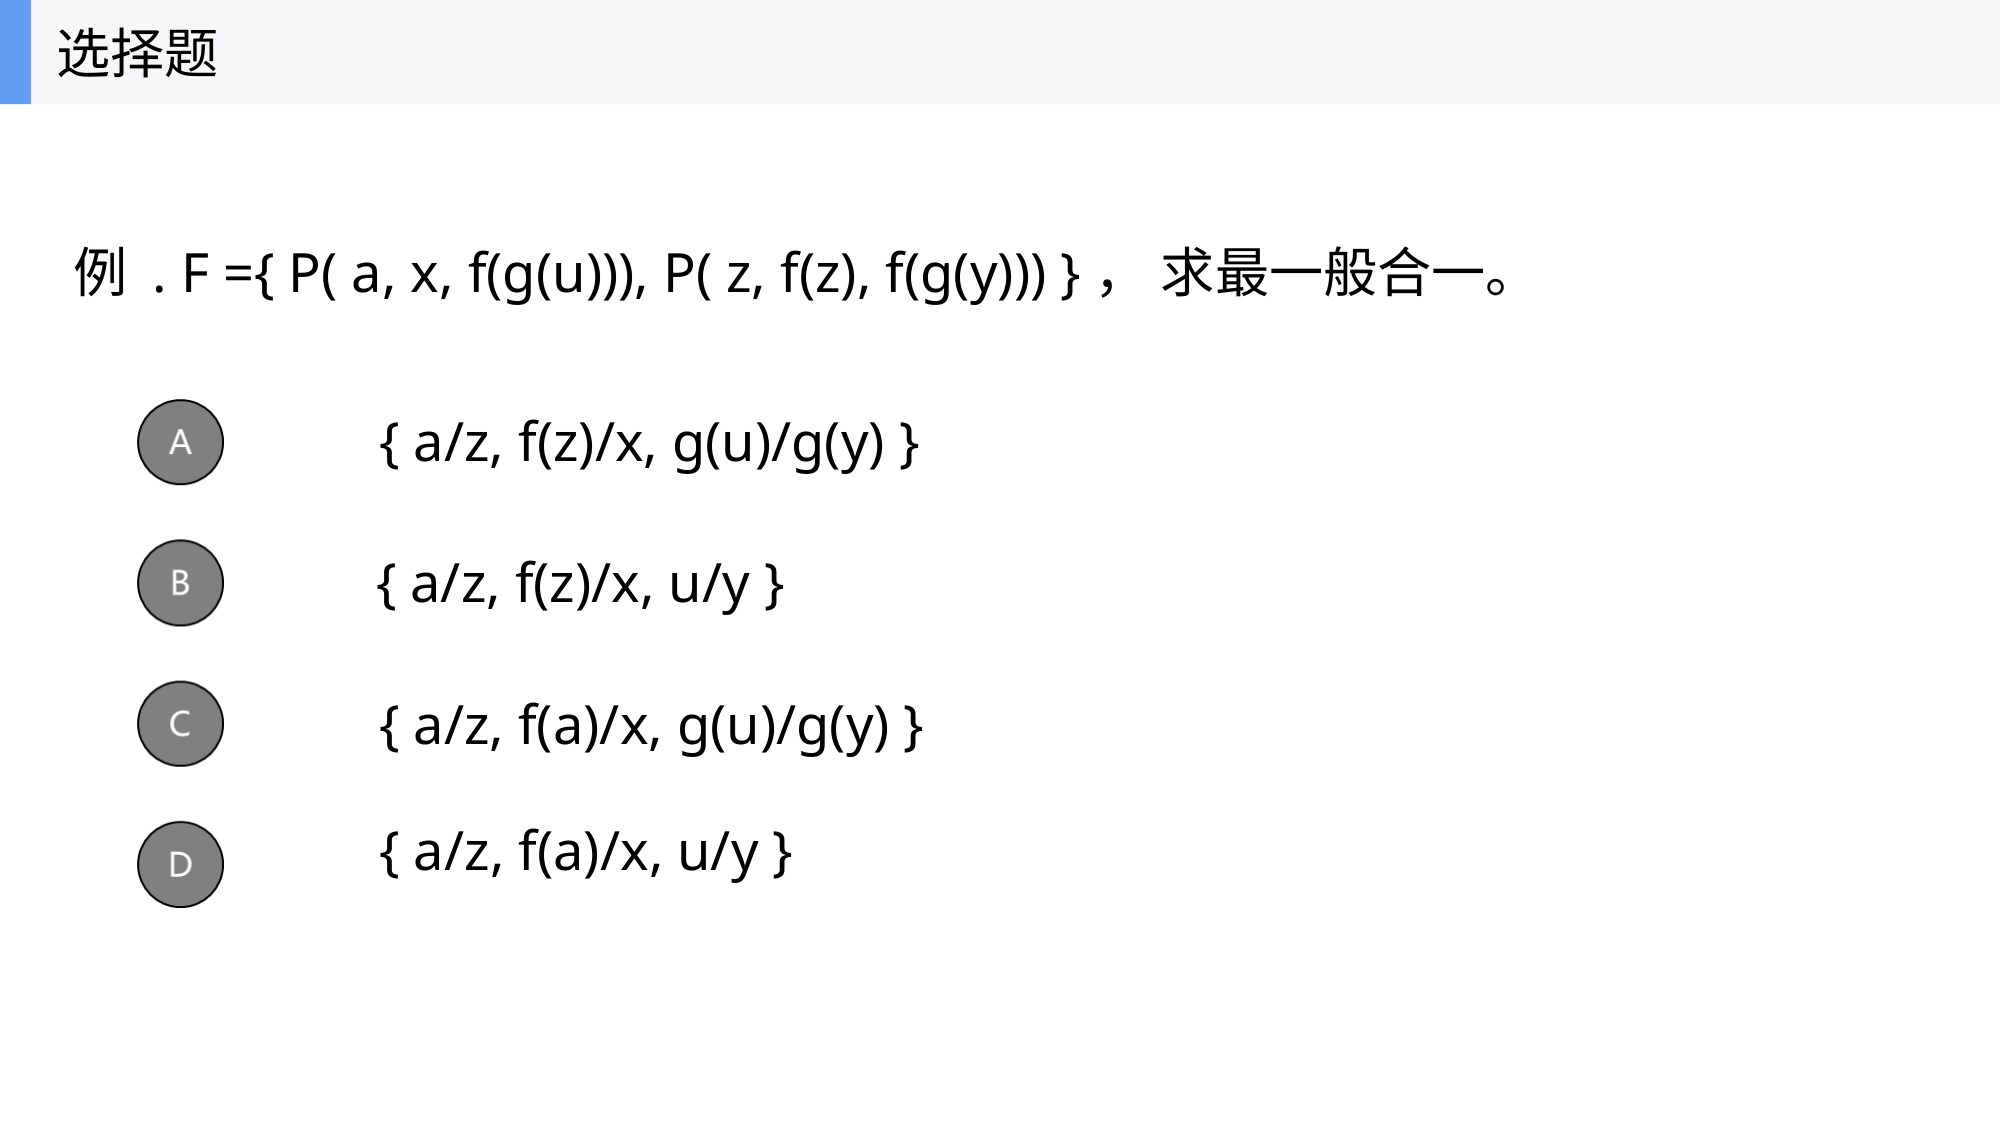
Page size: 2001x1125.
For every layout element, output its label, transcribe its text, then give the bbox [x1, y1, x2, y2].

text_box { a/z, f(a)/x, g(u)/g(y) } [364, 682, 941, 763]
text_box 例 . F ={ P( a, x, f(g(u))), P( z, f(z), f(g(y))) }， 求最一般合一。 [58, 105, 2000, 577]
text_box { a/z, f(z)/x, u/y } [361, 541, 801, 621]
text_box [0, 0, 2000, 105]
picture [134, 391, 233, 929]
text_box { a/z, f(z)/x, g(u)/g(y) } [364, 399, 936, 480]
text_box { a/z, f(a)/x, u/y } [364, 809, 810, 889]
